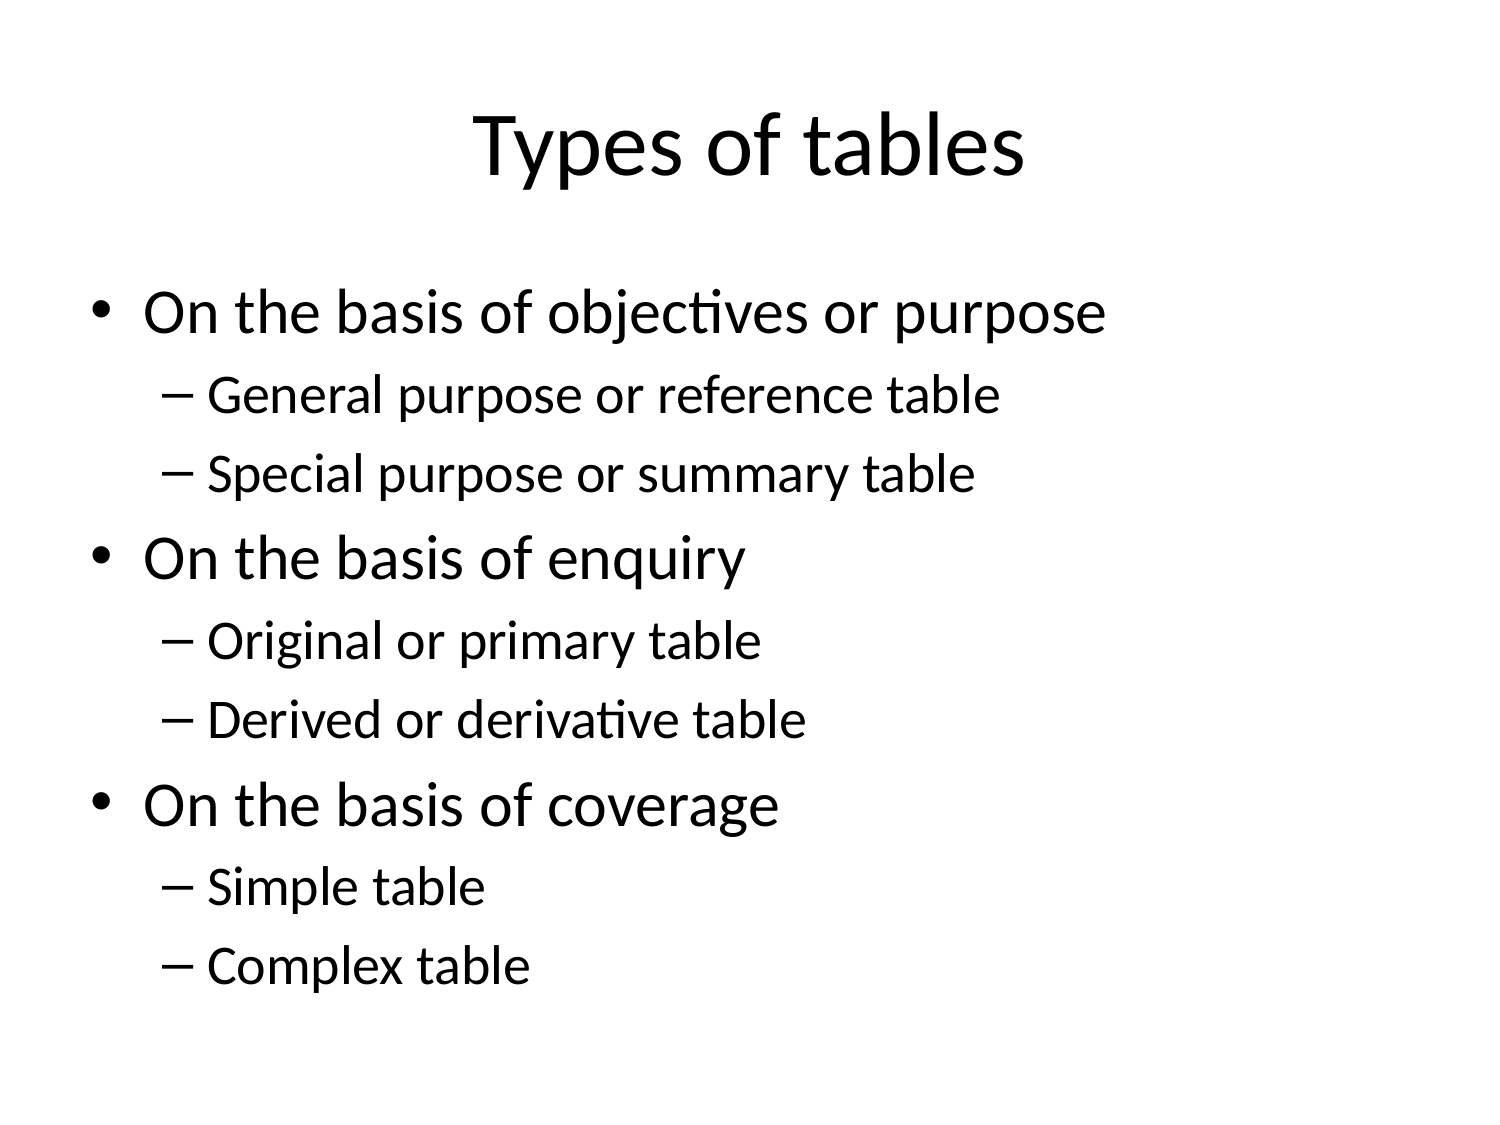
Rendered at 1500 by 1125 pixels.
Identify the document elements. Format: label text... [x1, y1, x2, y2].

title Types of tables [75, 45, 1425, 233]
list On the basis of objectives or purpose General purpose or reference table Special purpose or summary table On the basis of enquiry Original or primary table Derived or derivative table On the basis of coverage Simple table Complex table [75, 262, 1425, 1005]
